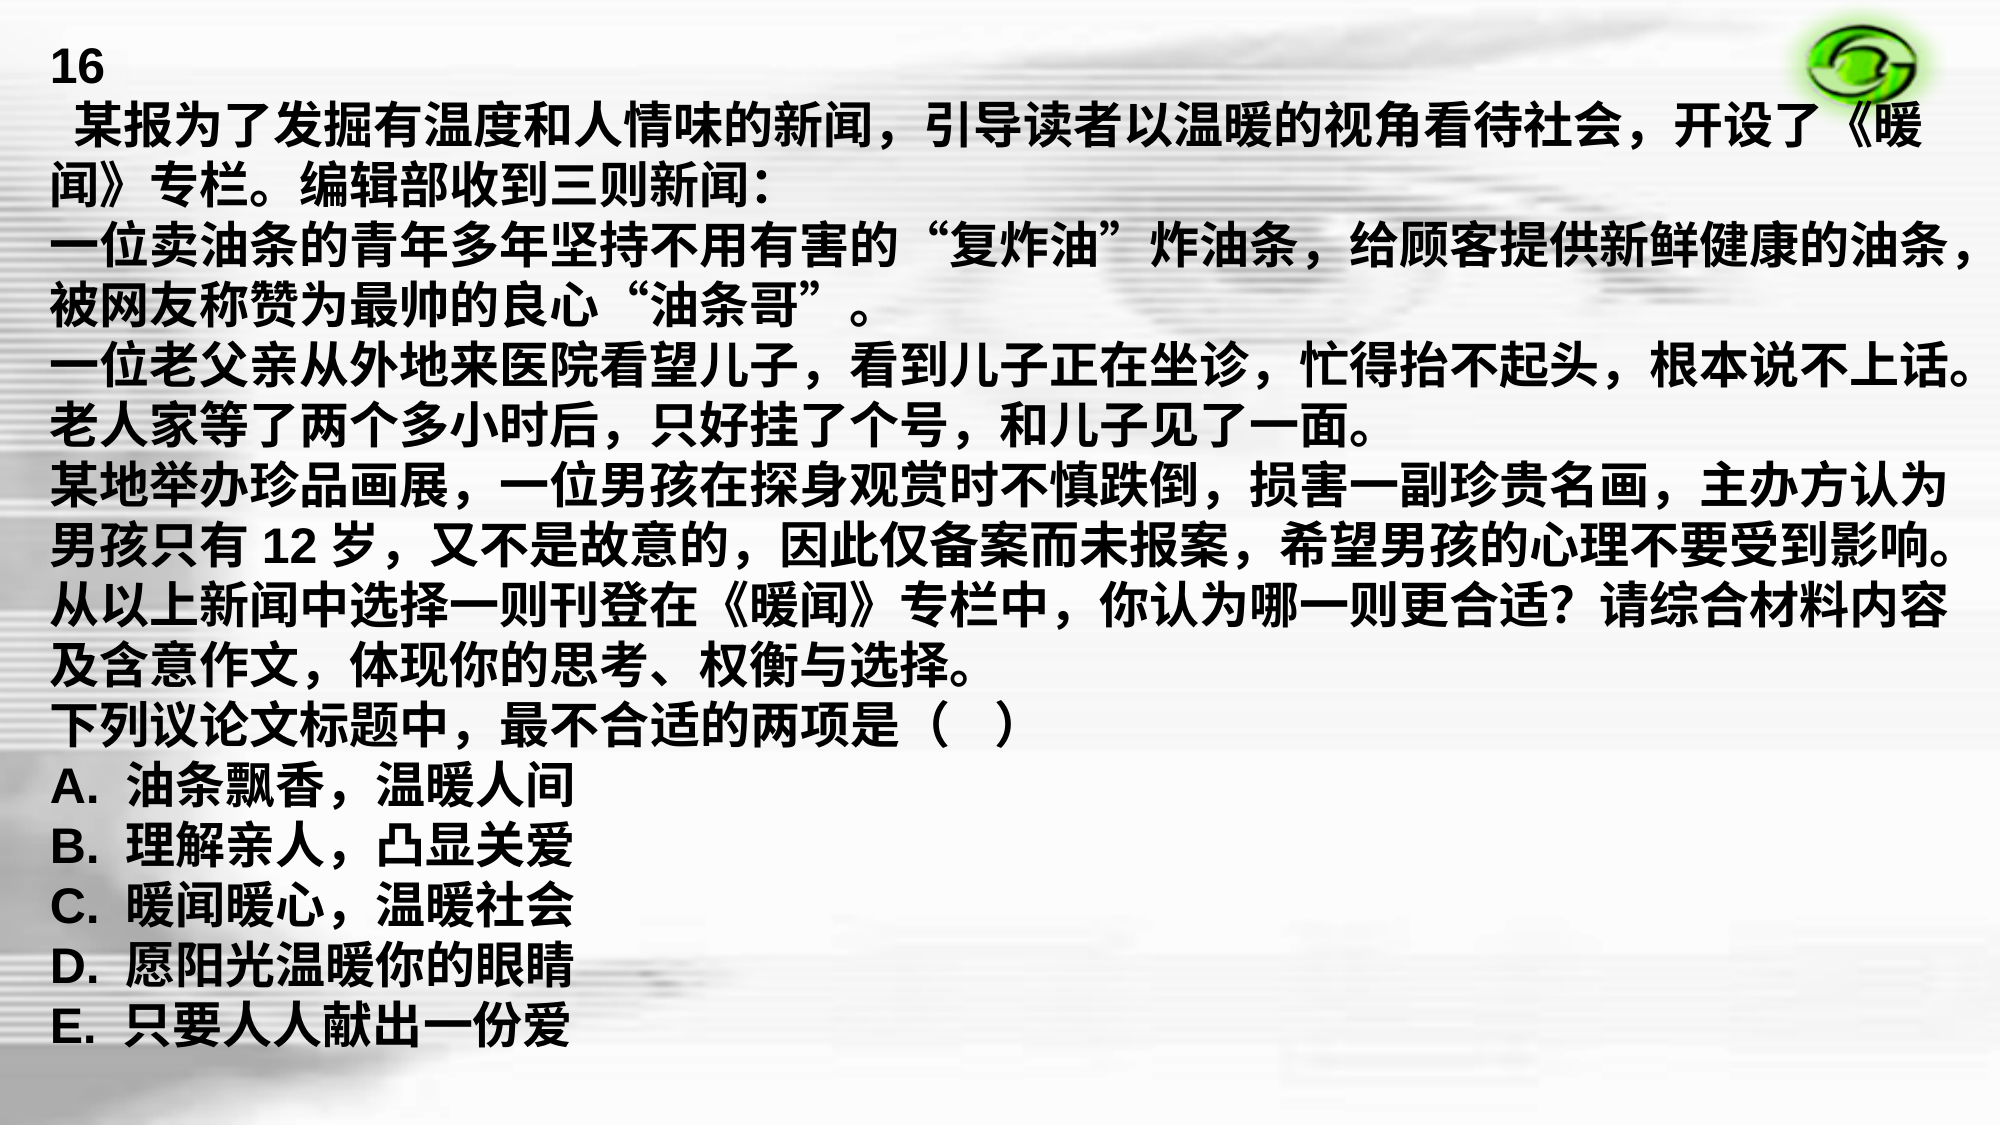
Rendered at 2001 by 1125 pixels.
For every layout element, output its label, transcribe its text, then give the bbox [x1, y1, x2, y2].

text_box 16 某报为了发掘有温度和人情味的新闻，引导读者以温暖的视角看待社会，开设了《暖闻》专栏。编辑部收到三则新闻： 一位卖油条的青年多年坚持不用有害的“复炸油”炸油条，给顾客提供新鲜健康的油条，被网友称赞为最帅的良心“油条哥”。 一位老父亲从外地来医院看望儿子，看到儿子正在坐诊，忙得抬不起头，根本说不上话。老人家等了两个多小时后，只好挂了个号，和儿子见了一面。 某地举办珍品画展，一位男孩在探身观赏时不慎跌倒，损害一副珍贵名画，主办方认为男孩只有12岁，又不是故意的，因此仅备案而未报案，希望男孩的心理不要受到影响。 从以上新闻中选择一则刊登在《暖闻》专栏中，你认为哪一则更合适？请综合材料内容及含意作文，体现你的思考、权衡与选择。 下列议论文标题中，最不合适的两项是（ ） A. 油条飘香，温暖人间 B. 理解亲人，凸显关爱 C. 暖闻暖心，温暖社会 D. 愿阳光温暖你的眼睛 E. 只要人人献出一份爱 [35, 25, 1965, 1061]
picture [0, 0, 2001, 1125]
